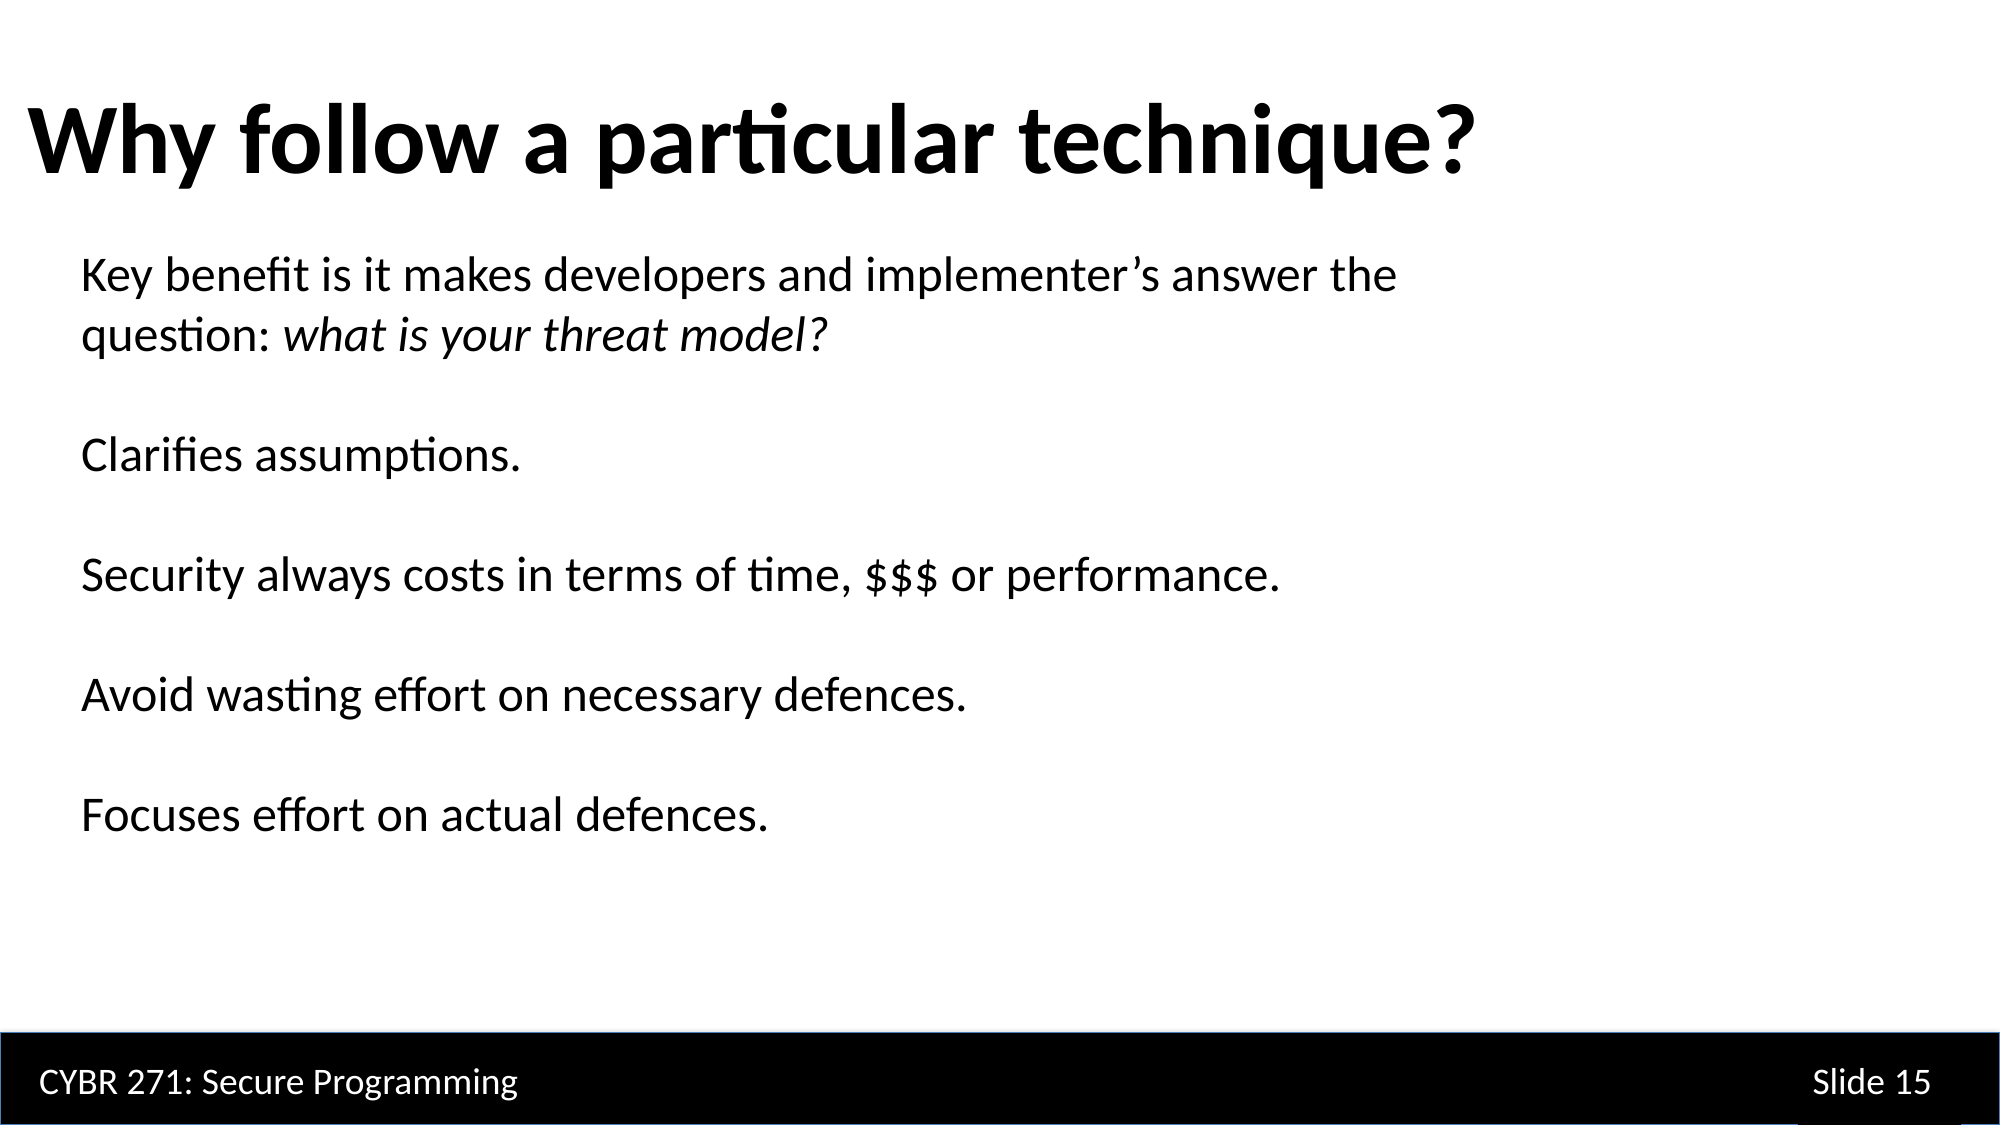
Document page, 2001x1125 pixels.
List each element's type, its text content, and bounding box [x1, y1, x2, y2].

text_box Key benefit is it makes developers and implementer’s answer the question: what is your threat model? Clarifies assumptions. Security always costs in terms of time, $$$ or performance. Avoid wasting effort on necessary defences. Focuses effort on actual defences. [66, 234, 1548, 909]
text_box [0, 1032, 2000, 1125]
text_box Why follow a particular technique? [12, 65, 1889, 201]
